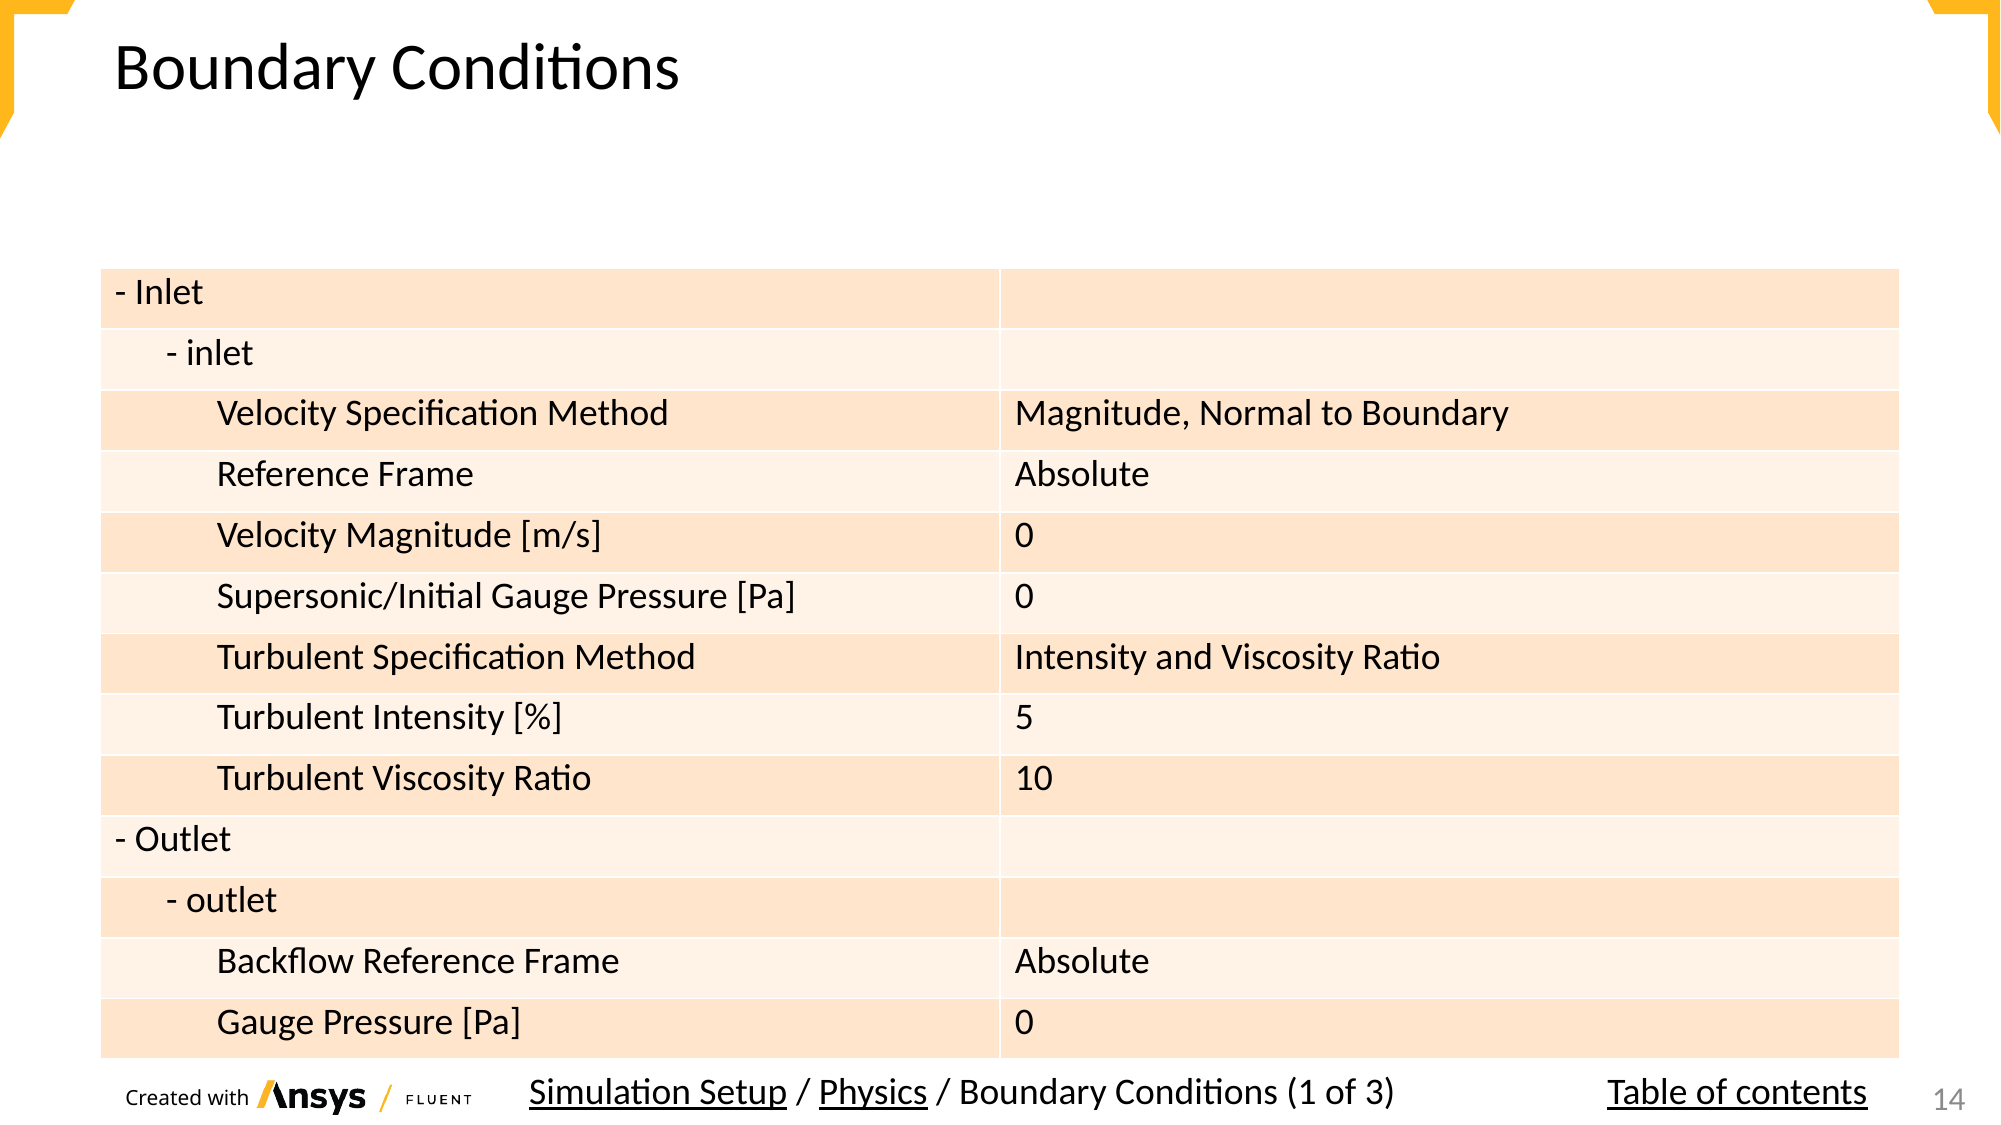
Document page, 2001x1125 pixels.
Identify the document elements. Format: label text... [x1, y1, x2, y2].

table_cell Absolute [1001, 939, 1899, 998]
table_cell 10 [1001, 756, 1899, 815]
table_cell Gauge Pressure [Pa] [101, 999, 999, 1058]
table_cell Turbulent Intensity [%] [101, 695, 999, 754]
table_cell Magnitude, Normal to Boundary [1001, 391, 1899, 450]
table_cell 0 [1001, 999, 1899, 1058]
table_cell [1001, 878, 1899, 937]
table_cell Turbulent Specification Method [101, 634, 999, 693]
table_cell Supersonic/Initial Gauge Pressure [Pa] [101, 574, 999, 633]
table_header - Inlet [101, 269, 999, 328]
table_cell Turbulent Viscosity Ratio [101, 756, 999, 815]
table_cell Reference Frame [101, 452, 999, 511]
picture [256, 1080, 474, 1115]
table_cell - inlet [101, 330, 999, 389]
table_cell Backflow Reference Frame [101, 939, 999, 998]
table_cell Absolute [1001, 452, 1899, 511]
title Boundary Conditions [99, 24, 1900, 95]
table_cell [1001, 330, 1899, 389]
table_cell [1001, 817, 1899, 876]
table_cell 0 [1001, 574, 1899, 633]
table_cell - Outlet [101, 817, 999, 876]
list Simulation Setup / Physics / Boundary Conditions (1 of 3) [514, 1065, 1587, 1118]
table_cell Velocity Magnitude [m/s] [101, 513, 999, 572]
table_cell 5 [1001, 695, 1899, 754]
table_header [1001, 269, 1899, 328]
slide_number 14 [1905, 1077, 1981, 1118]
table_cell - outlet [101, 878, 999, 937]
list Table of contents [1592, 1065, 1901, 1117]
table_cell Intensity and Viscosity Ratio [1001, 634, 1899, 693]
table_cell Velocity Specification Method [101, 391, 999, 450]
table_cell 0 [1001, 513, 1899, 572]
